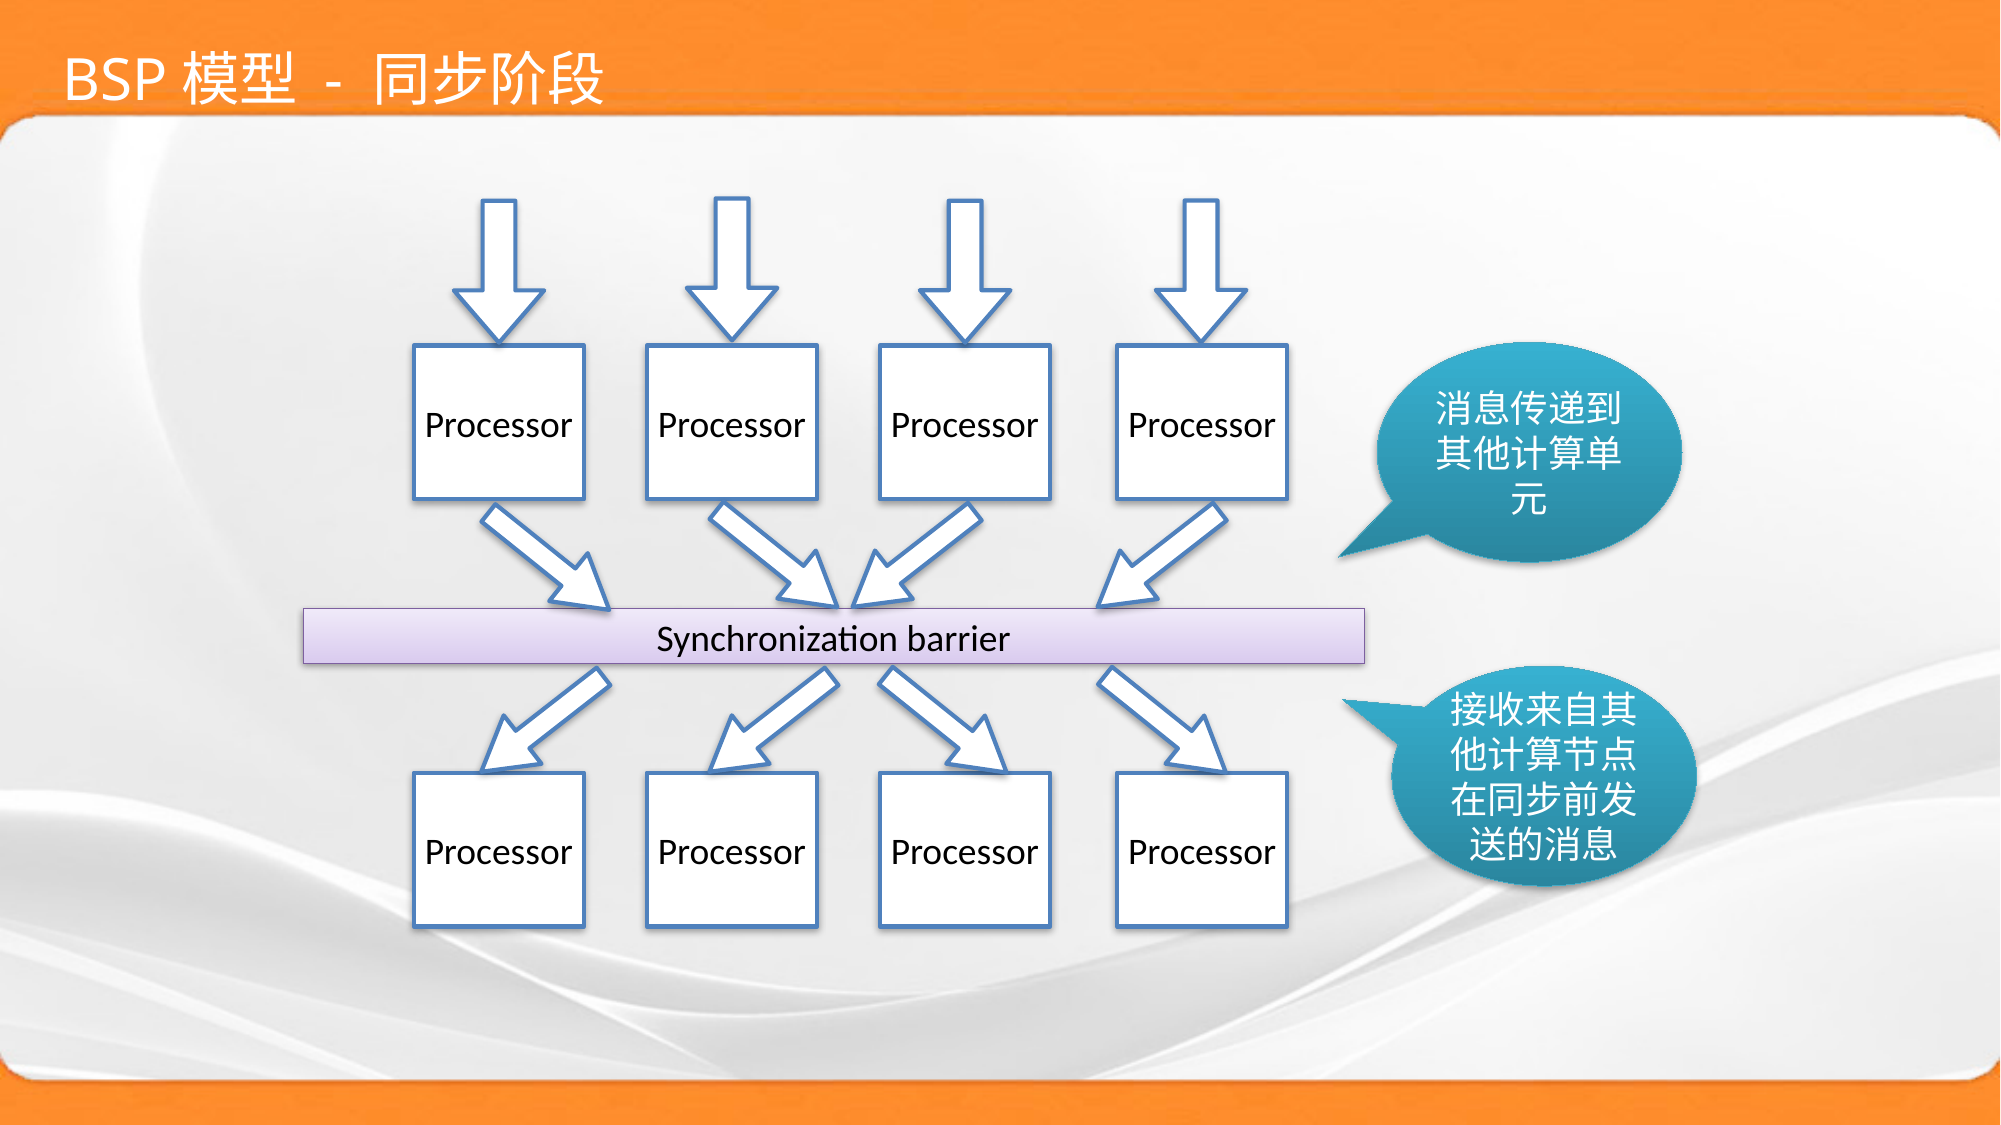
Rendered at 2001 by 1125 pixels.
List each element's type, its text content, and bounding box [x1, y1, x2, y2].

picture [0, 0, 2001, 1125]
text_box [919, 200, 1011, 343]
text_box [709, 667, 839, 772]
text_box [852, 502, 982, 607]
text_box Processor [879, 772, 1051, 927]
text_box [1097, 502, 1227, 607]
text_box Processor [413, 345, 584, 500]
text_box Processor [1117, 345, 1288, 500]
text_box [709, 501, 838, 608]
text_box [878, 666, 1007, 773]
text_box Processor [646, 772, 818, 927]
text_box [686, 198, 778, 341]
text_box 消息传递到其他计算单元 [1338, 342, 1683, 563]
text_box [481, 667, 611, 772]
text_box [1155, 200, 1247, 343]
text_box Synchronization barrier [303, 608, 1365, 664]
text_box Processor [646, 345, 818, 500]
title BSP模型 - 同步阶段 [54, 6, 1788, 148]
text_box Processor [879, 345, 1051, 500]
text_box [481, 504, 610, 610]
text_box [453, 200, 545, 343]
text_box [1098, 666, 1226, 773]
text_box 接收来自其他计算节点在同步前发送的消息 [1342, 666, 1697, 887]
text_box Processor [1117, 772, 1288, 927]
text_box Processor [413, 772, 584, 927]
